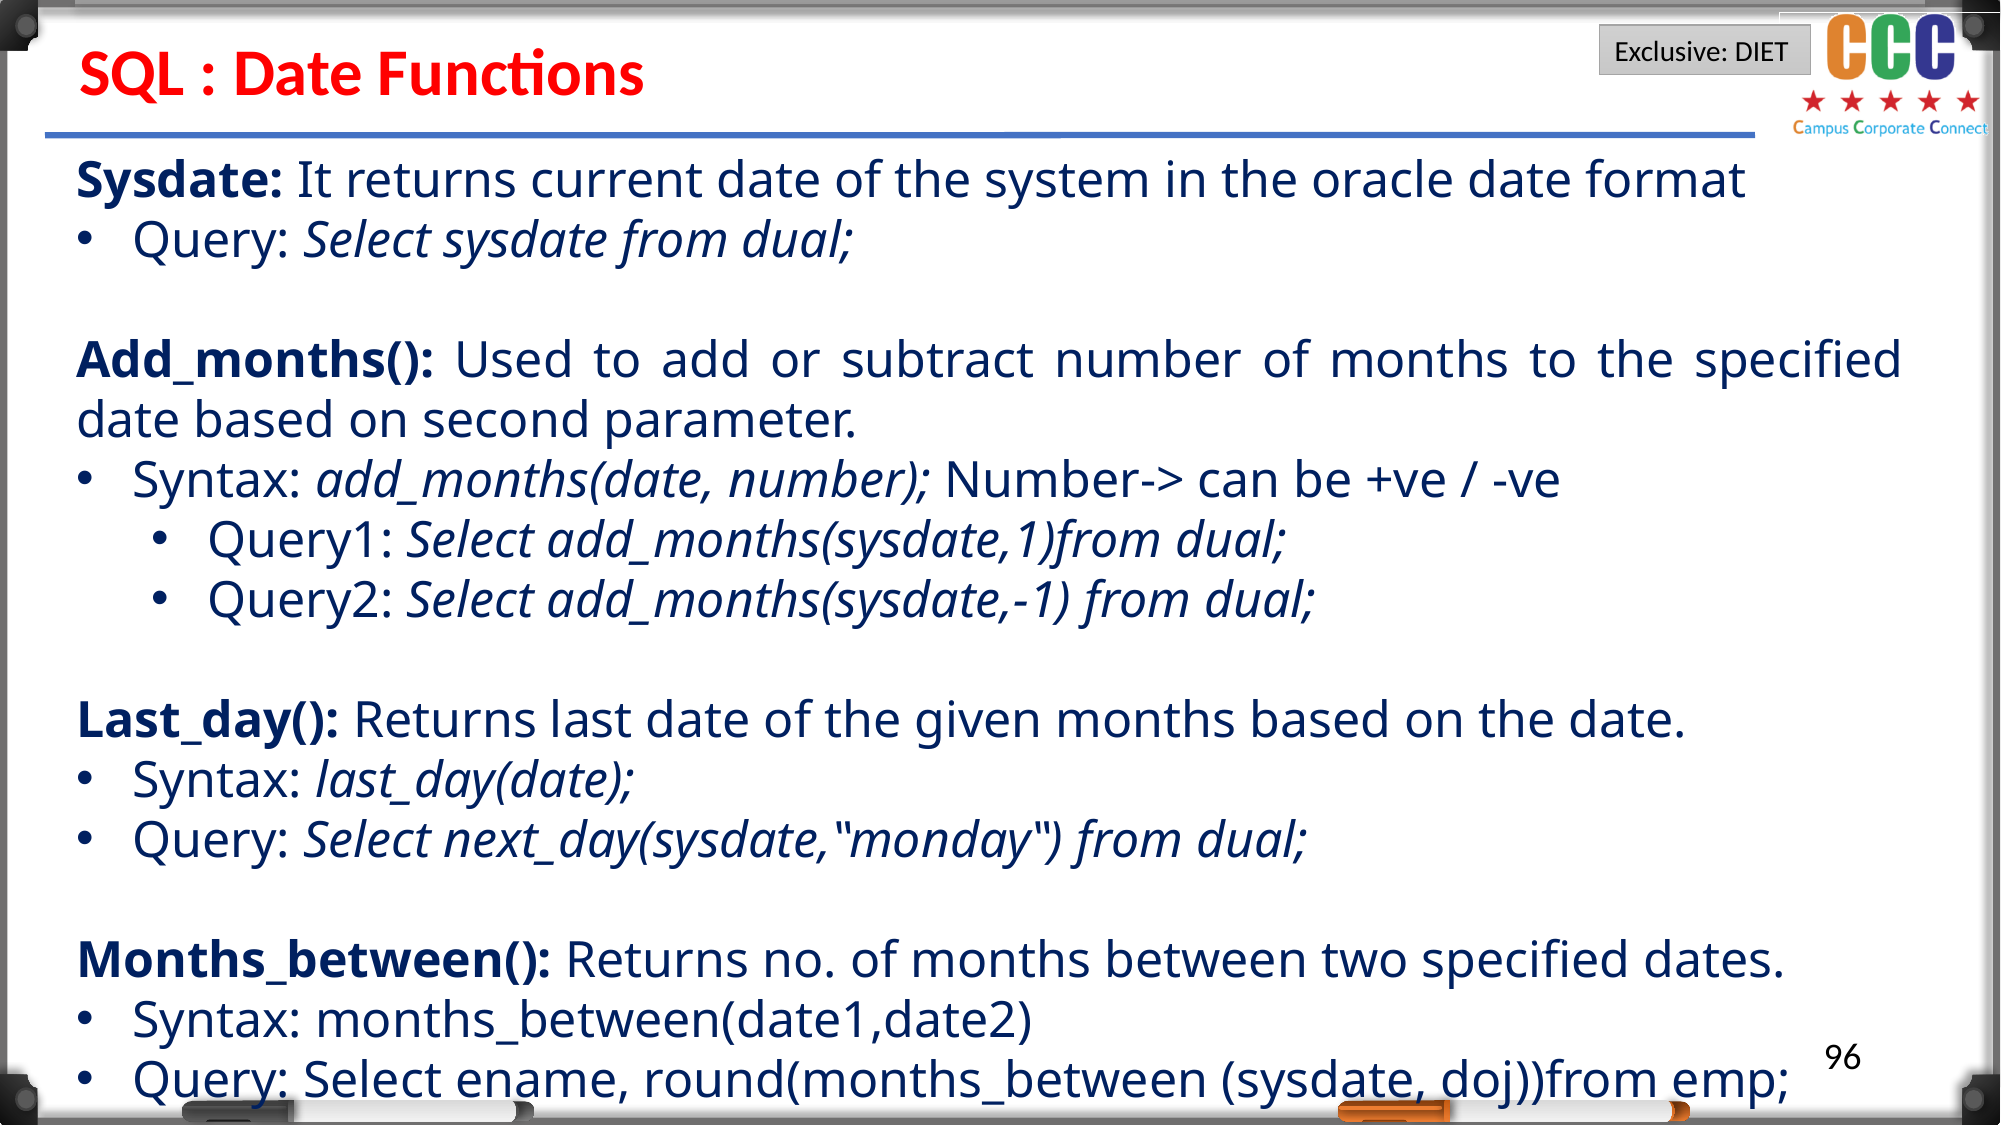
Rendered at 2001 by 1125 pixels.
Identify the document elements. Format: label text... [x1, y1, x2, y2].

text_box Sysdate: It returns current date of the system in the oracle date format Query: Select sysdate from dual; Add_months(): Used to add or subtract number of months to the specified date based on second parameter. Syntax: add_months(date, number); Number-> can be +ve / -ve Query1: Select add_months(sysdate,1)from dual; Query2: Select add_months(sysdate,-1) from dual; Last_day(): Returns last date of the given months based on the date. Syntax: last_day(date); Query: Select next_day(sysdate,‟monday‟) from dual; Months_between(): Returns no. of months between two specified dates. Syntax: months_between(date1,date2) Query: Select ename, round(months_between (sysdate, doj))from emp; [61, 140, 1919, 1115]
picture [1779, 12, 2001, 138]
text_box SQL : Date Functions [64, 21, 661, 117]
